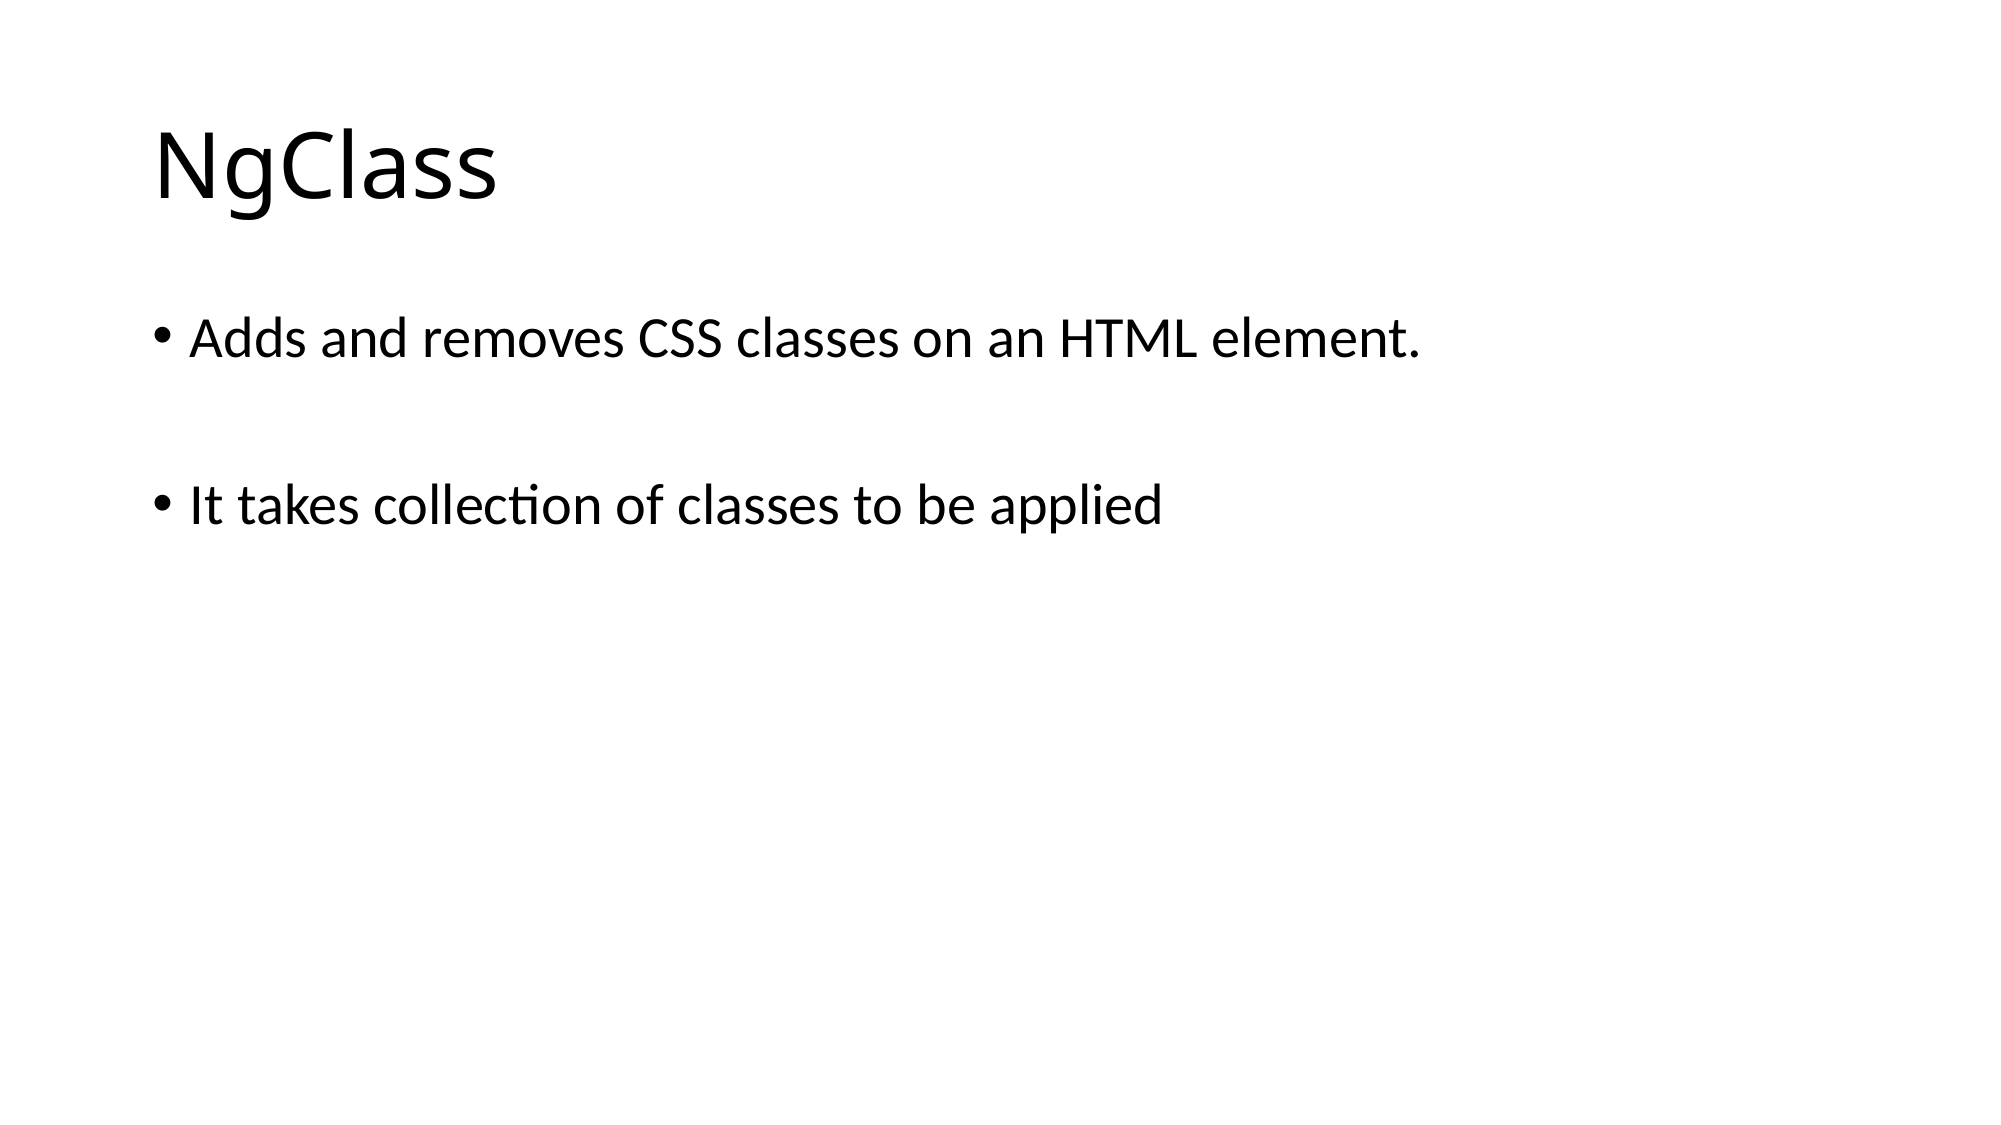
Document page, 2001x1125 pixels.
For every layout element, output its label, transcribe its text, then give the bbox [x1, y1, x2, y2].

list Adds and removes CSS classes on an HTML element. It takes collection of classes to be applied [137, 299, 1863, 1014]
title NgClass [137, 59, 1863, 278]
